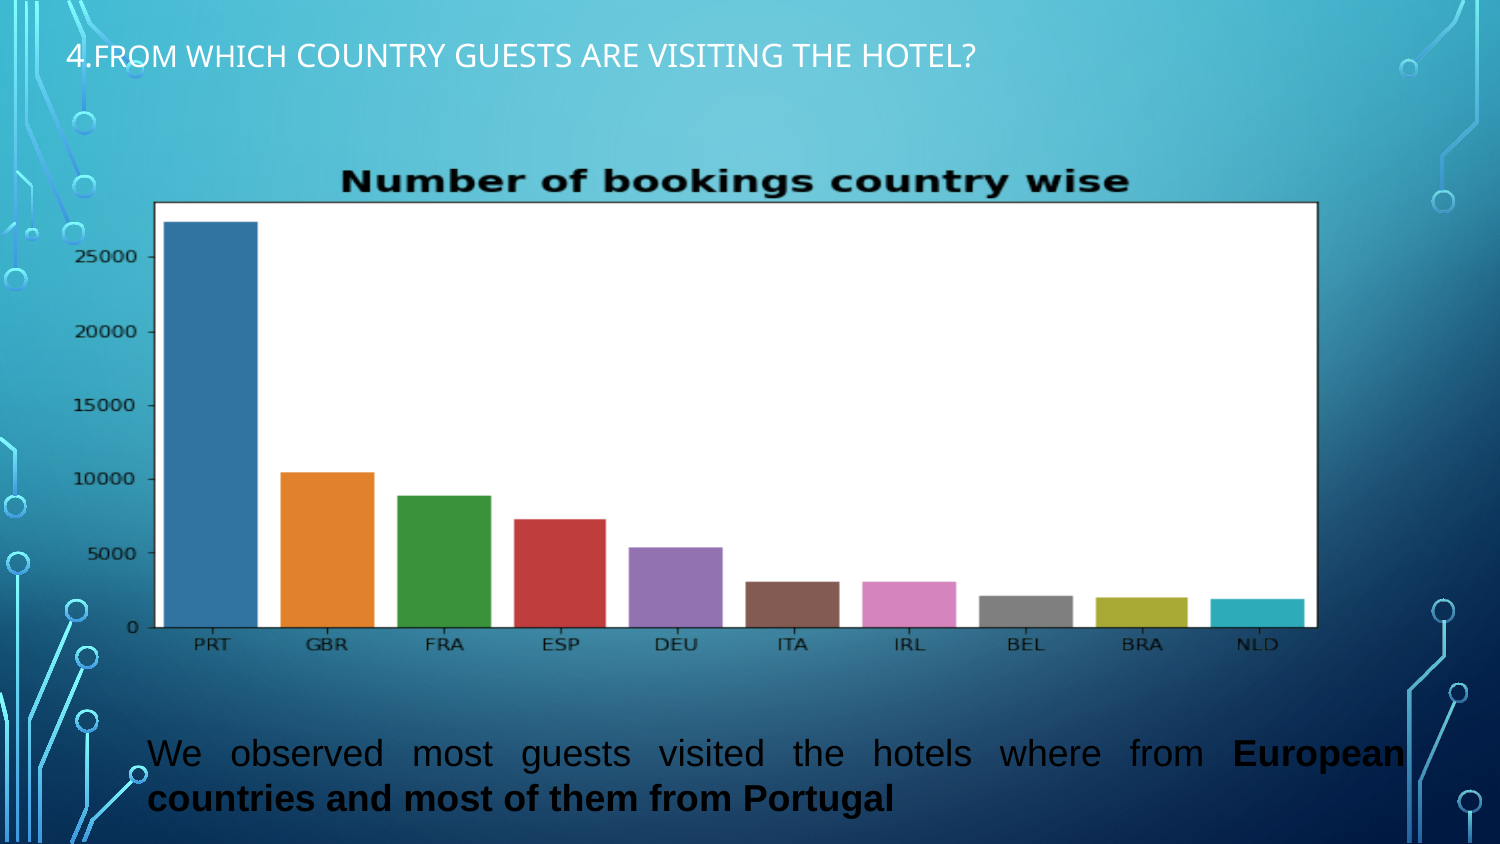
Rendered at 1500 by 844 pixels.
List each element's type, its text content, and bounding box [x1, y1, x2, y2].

text_box We observed most guests visited the hotels where from European countries and most of them from Portugal [113, 676, 1421, 827]
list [58, 157, 1330, 665]
title 4.From which country guests are visiting the hotel? [51, 20, 1449, 125]
